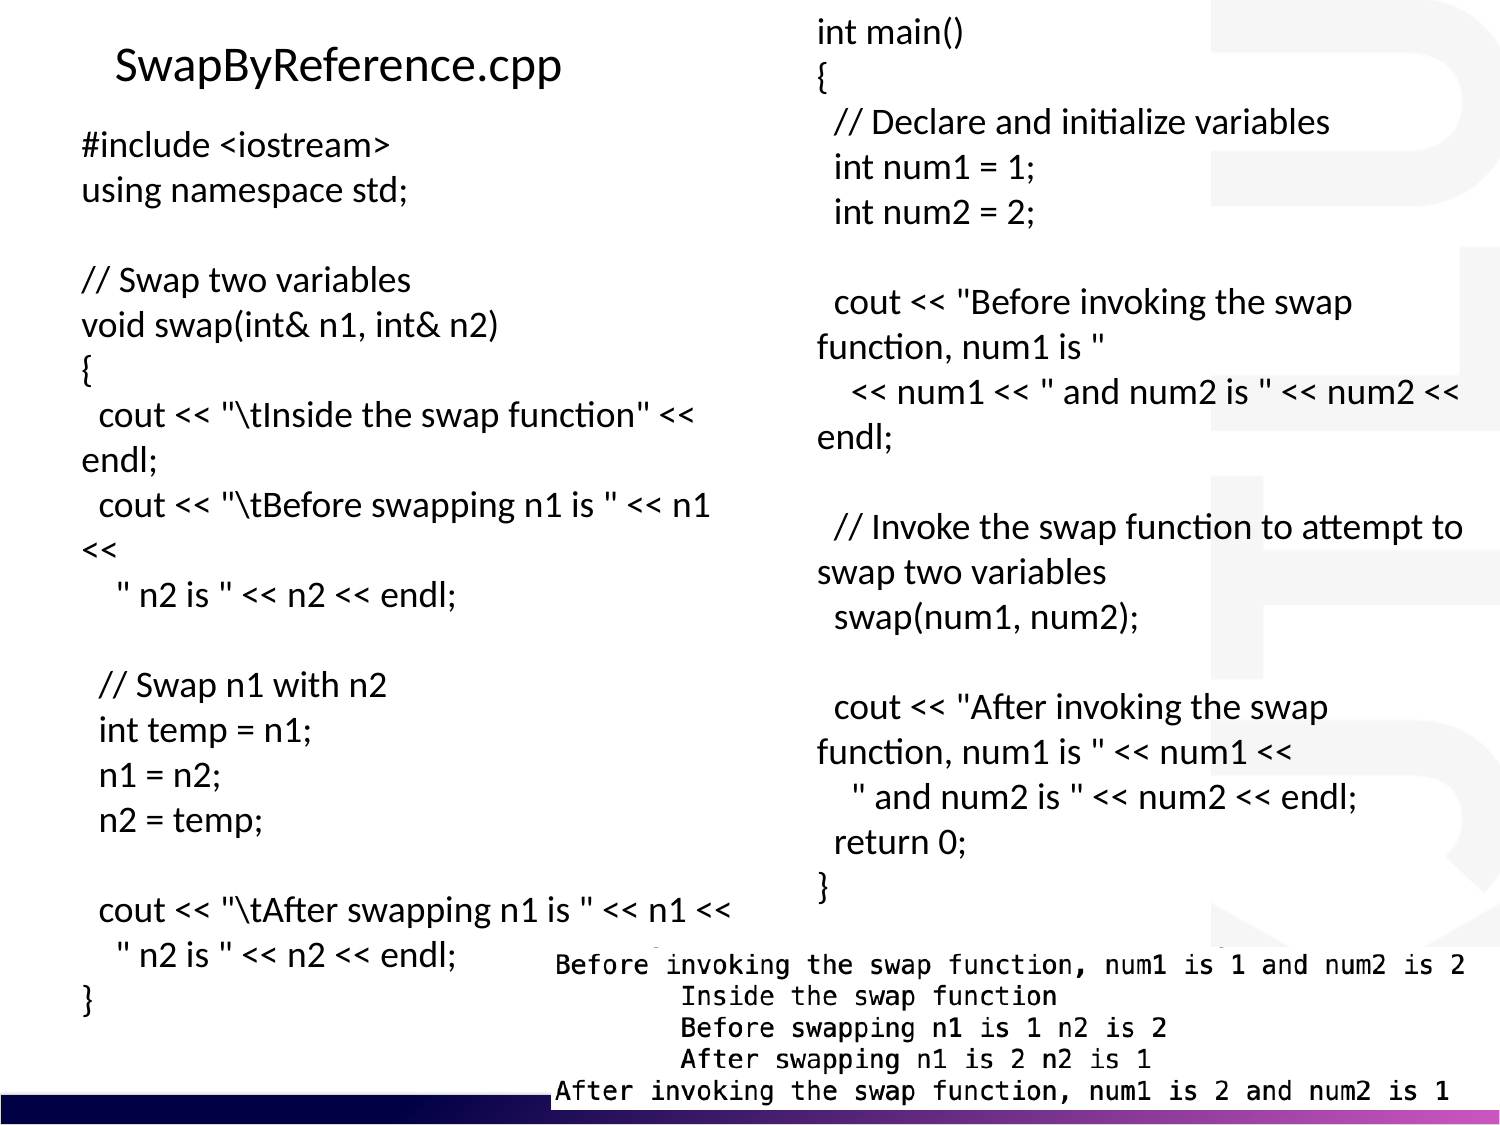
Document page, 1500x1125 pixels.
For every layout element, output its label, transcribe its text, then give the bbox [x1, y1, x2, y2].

picture [551, 946, 1500, 1110]
text_box int main() { // Declare and initialize variables int num1 = 1; int num2 = 2; cout << "Before invoking the swap function, num1 is " << num1 << " and num2 is " << num2 << endl; // Invoke the swap function to attempt to swap two variables swap(num1, num2); cout << "After invoking the swap function, num1 is " << num1 << " and num2 is " << num2 << endl; return 0; } [802, 0, 1482, 915]
text_box SwapByReference.cpp [100, 23, 578, 99]
text_box #include <iostream> using namespace std; // Swap two variables void swap(int& n1, int& n2) { cout << "\tInside the swap function" << endl; cout << "\tBefore swapping n1 is " << n1 << " n2 is " << n2 << endl; // Swap n1 with n2 int temp = n1; n1 = n2; n2 = temp; cout << "\tAfter swapping n1 is " << n1 << " n2 is " << n2 << endl; } [66, 112, 759, 1028]
